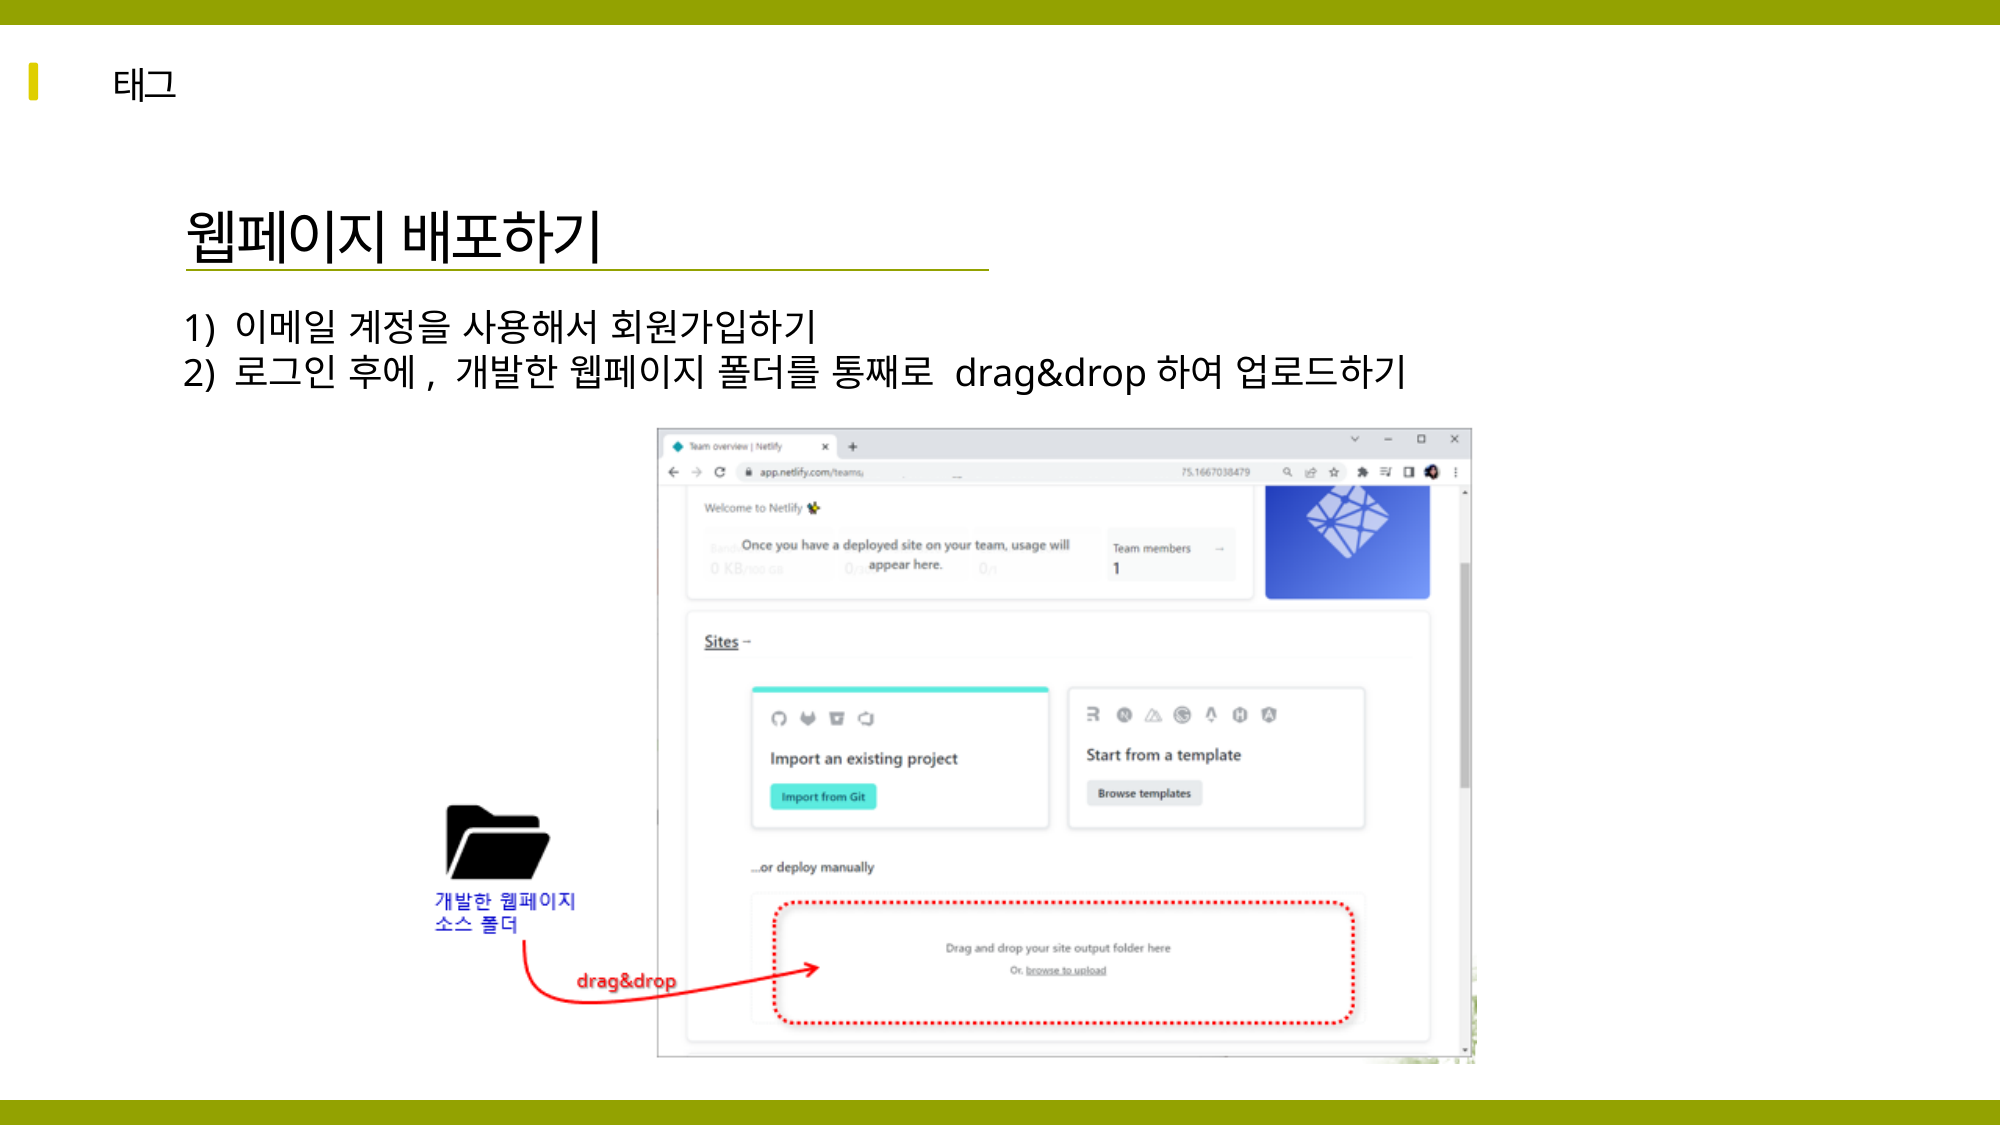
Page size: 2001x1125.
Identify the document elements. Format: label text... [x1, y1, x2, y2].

text_box [0, 0, 2000, 26]
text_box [168, 193, 1568, 448]
text_box [0, 1099, 2000, 1125]
picture [432, 422, 1477, 1064]
text_box 태그 [0, 54, 291, 115]
